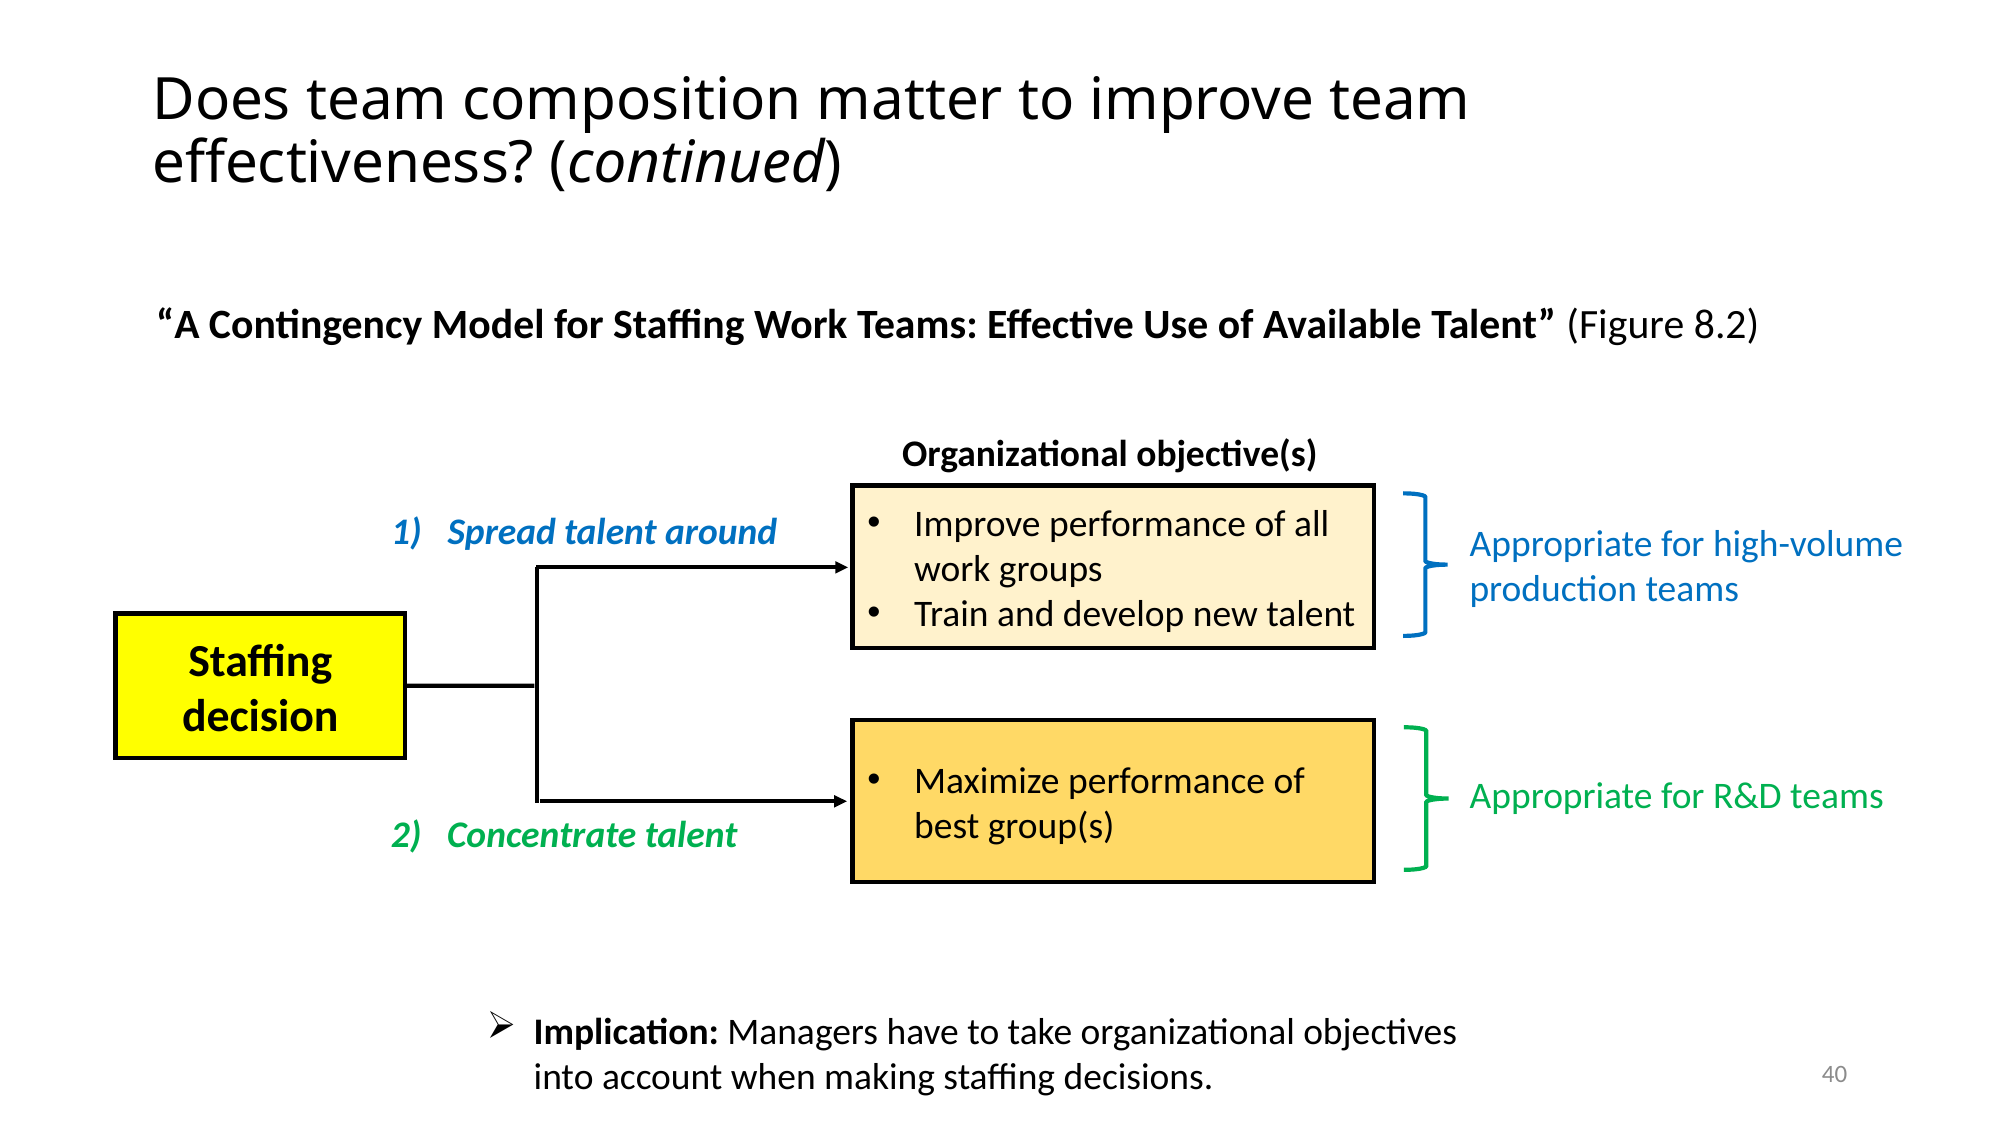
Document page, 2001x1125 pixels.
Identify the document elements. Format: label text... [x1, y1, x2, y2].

text_box Spread talent around [376, 499, 824, 559]
text_box Staffing decision [115, 612, 406, 759]
text_box Appropriate for R&D teams [1454, 763, 1929, 823]
text_box [1403, 492, 1448, 637]
text_box Improve performance of all work groups Train and develop new talent [851, 485, 1375, 649]
text_box “A Contingency Model for Staffing Work Teams: Effective Use of Available Talent” (Figure 8.2) [141, 289, 1789, 354]
title Does team composition matter to improve team effectiveness? (continued) [137, 59, 1863, 205]
text_box Maximize performance of best group(s) [851, 719, 1375, 883]
text_box Implication: Managers have to take organizational objectives into account when making staffing decisions. [472, 999, 1500, 1105]
text_box Appropriate for high-volume production teams [1454, 511, 1929, 617]
text_box Concentrate talent [376, 802, 823, 863]
slide_number 40 [1500, 1042, 1863, 1103]
text_box Organizational objective(s) [846, 421, 1374, 481]
text_box [1403, 726, 1449, 871]
